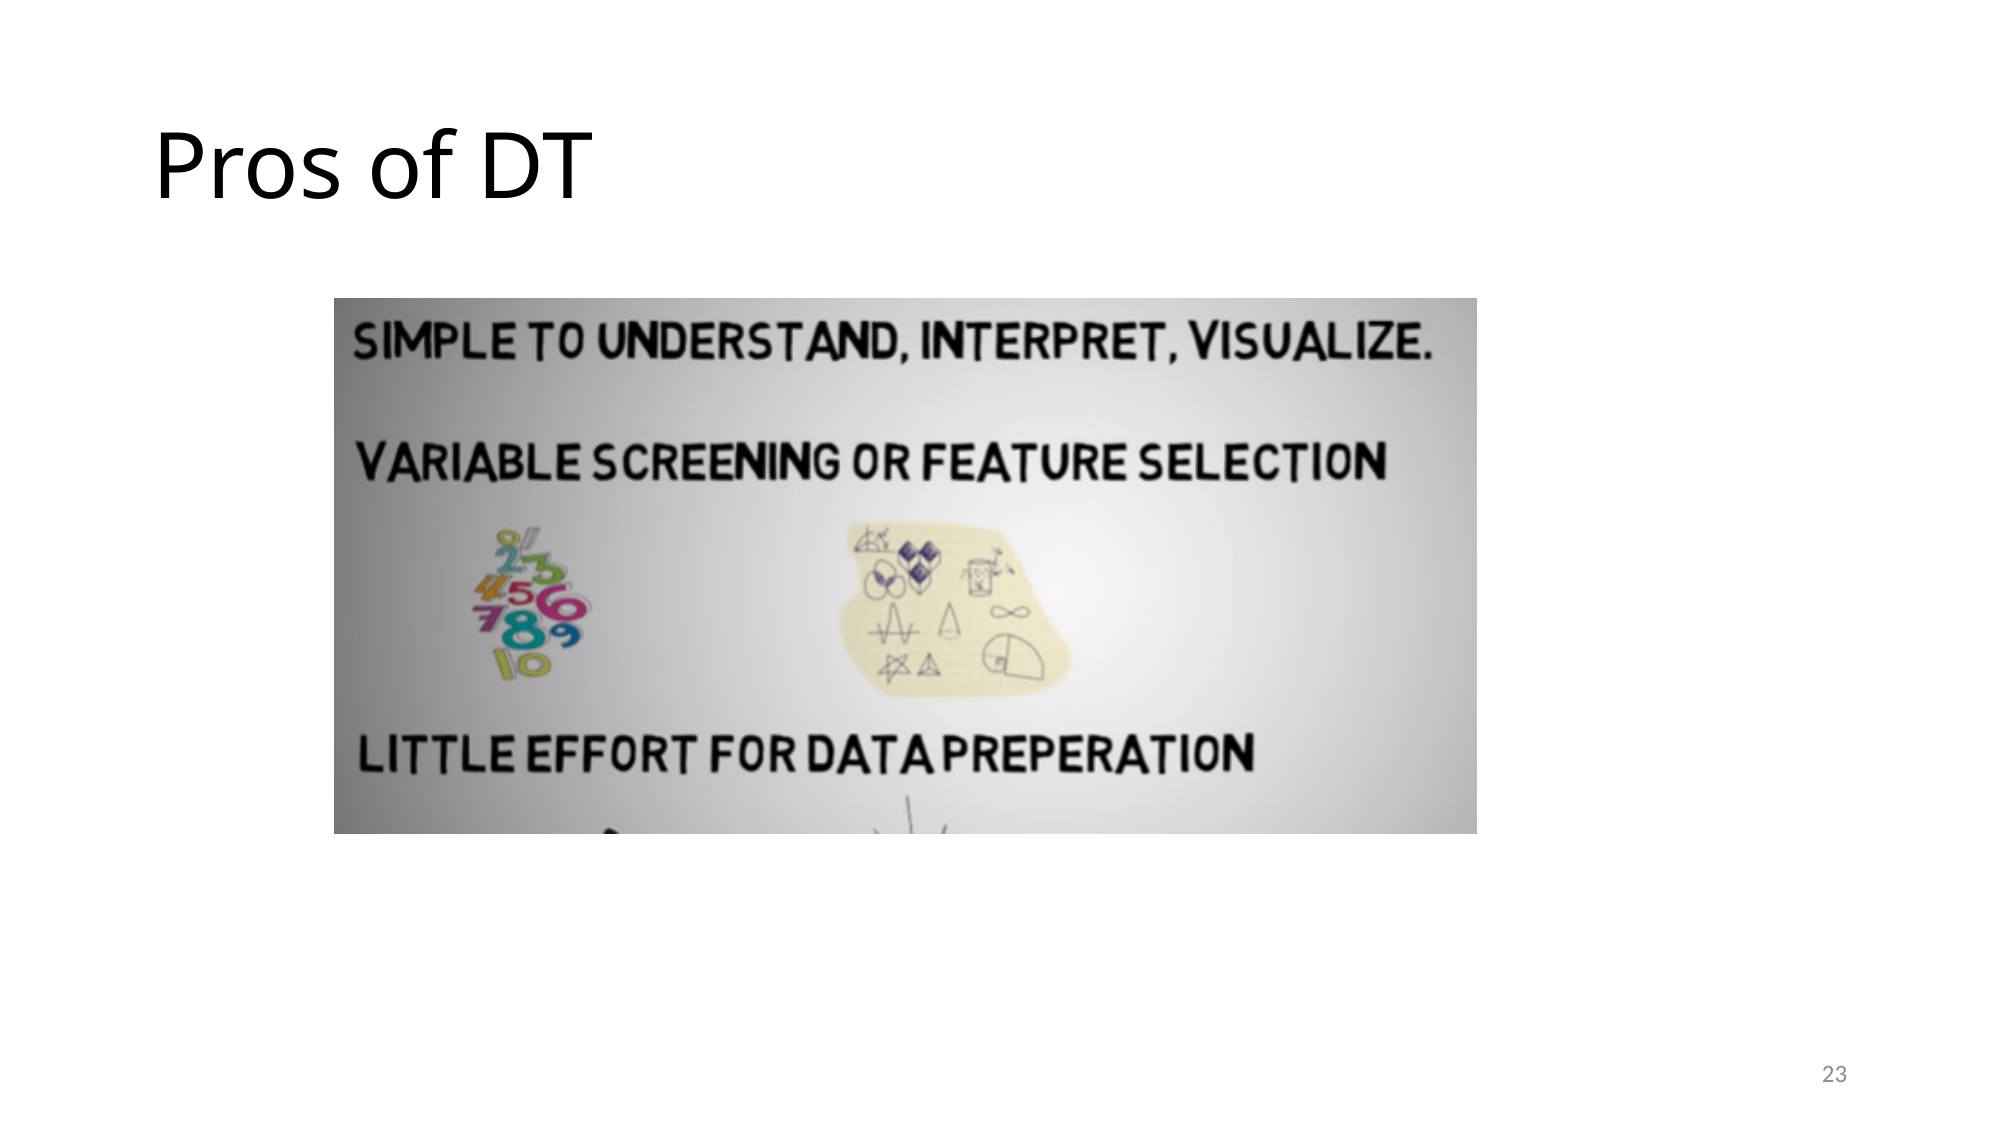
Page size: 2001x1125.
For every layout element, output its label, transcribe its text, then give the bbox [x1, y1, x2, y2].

slide_number 23 [1412, 1042, 1863, 1103]
title Pros of DT [137, 59, 1863, 278]
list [334, 298, 1477, 834]
